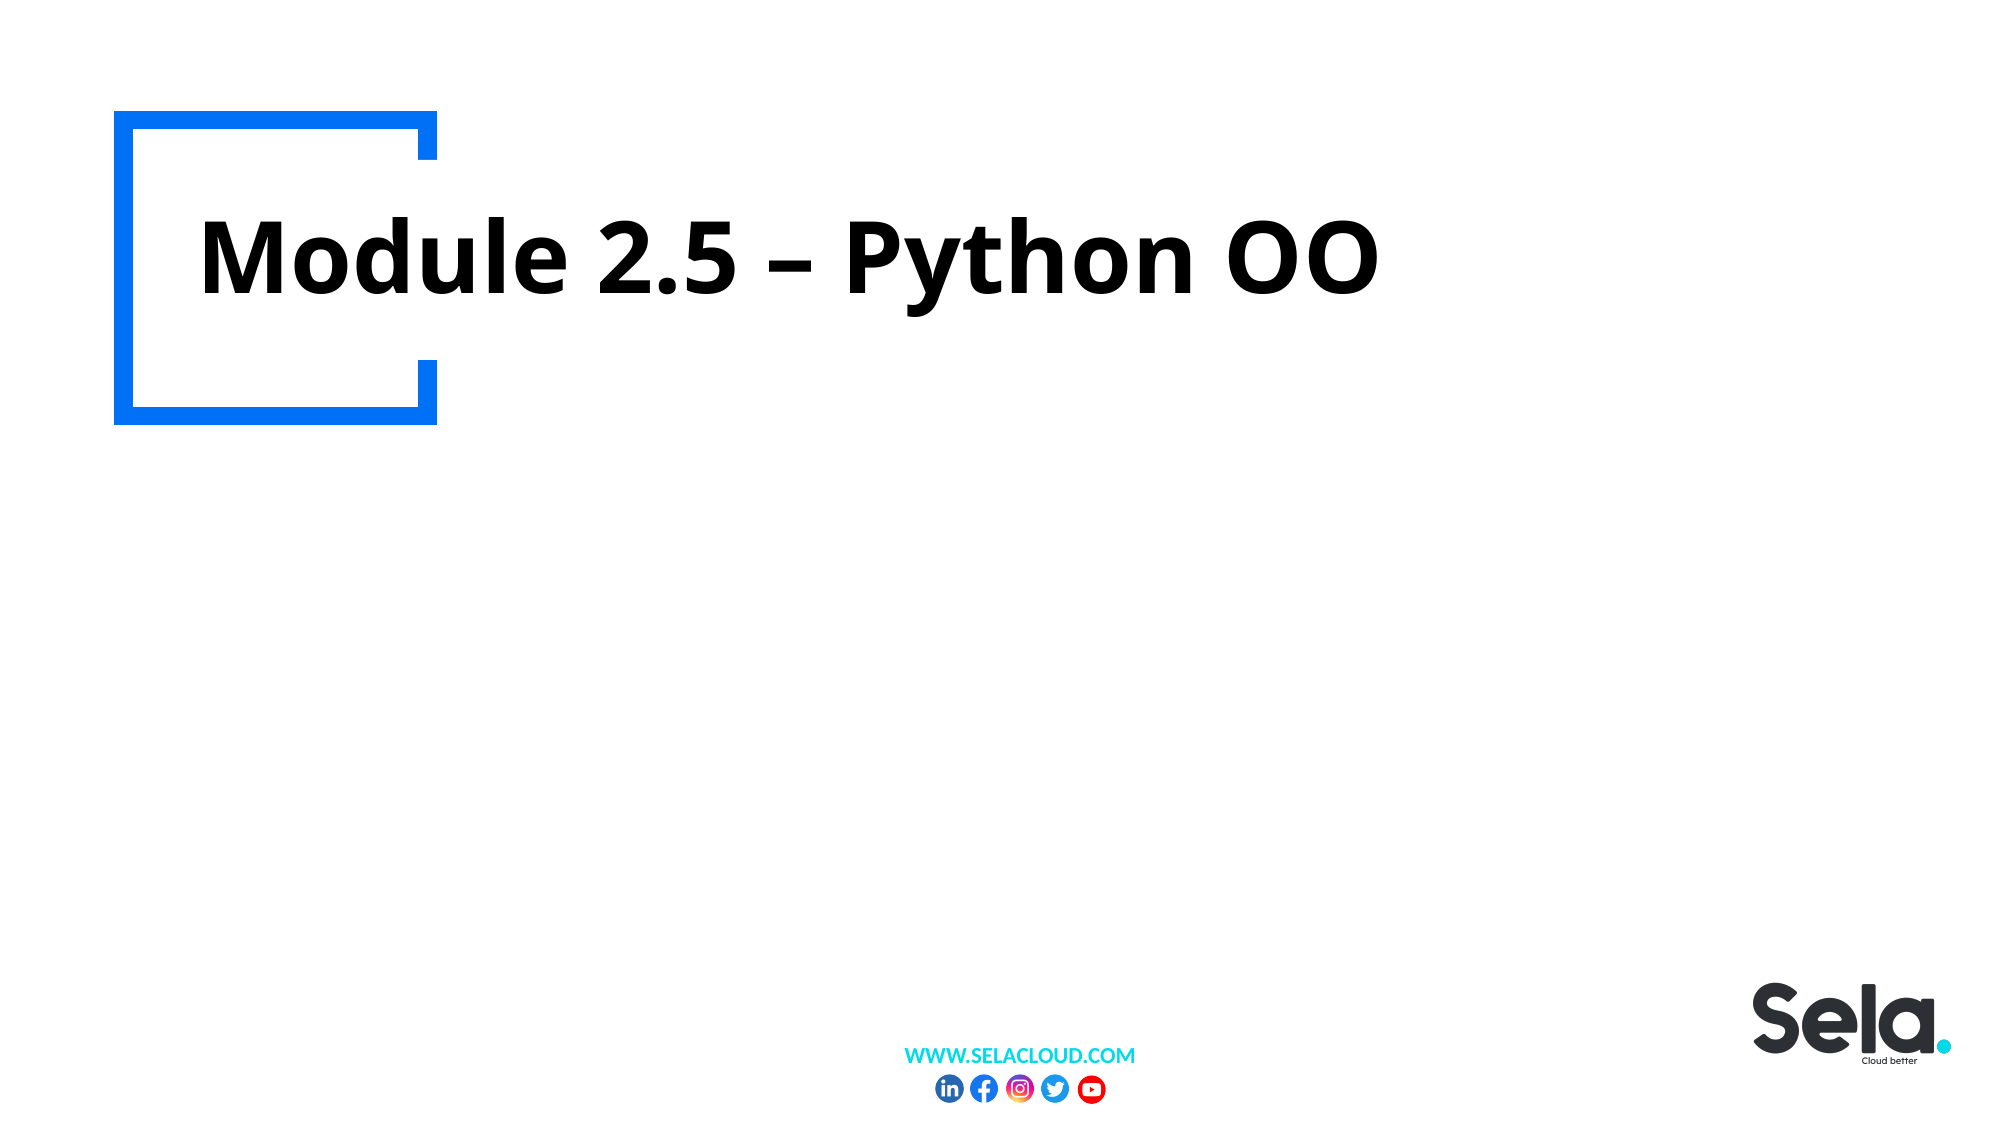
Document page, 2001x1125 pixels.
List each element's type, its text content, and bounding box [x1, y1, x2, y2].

text_box [123, 119, 428, 416]
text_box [782, 1035, 1258, 1108]
picture [1749, 981, 1955, 1066]
text_box Module 2.5 – Python OO [196, 207, 1877, 322]
text_box [168, 159, 486, 360]
